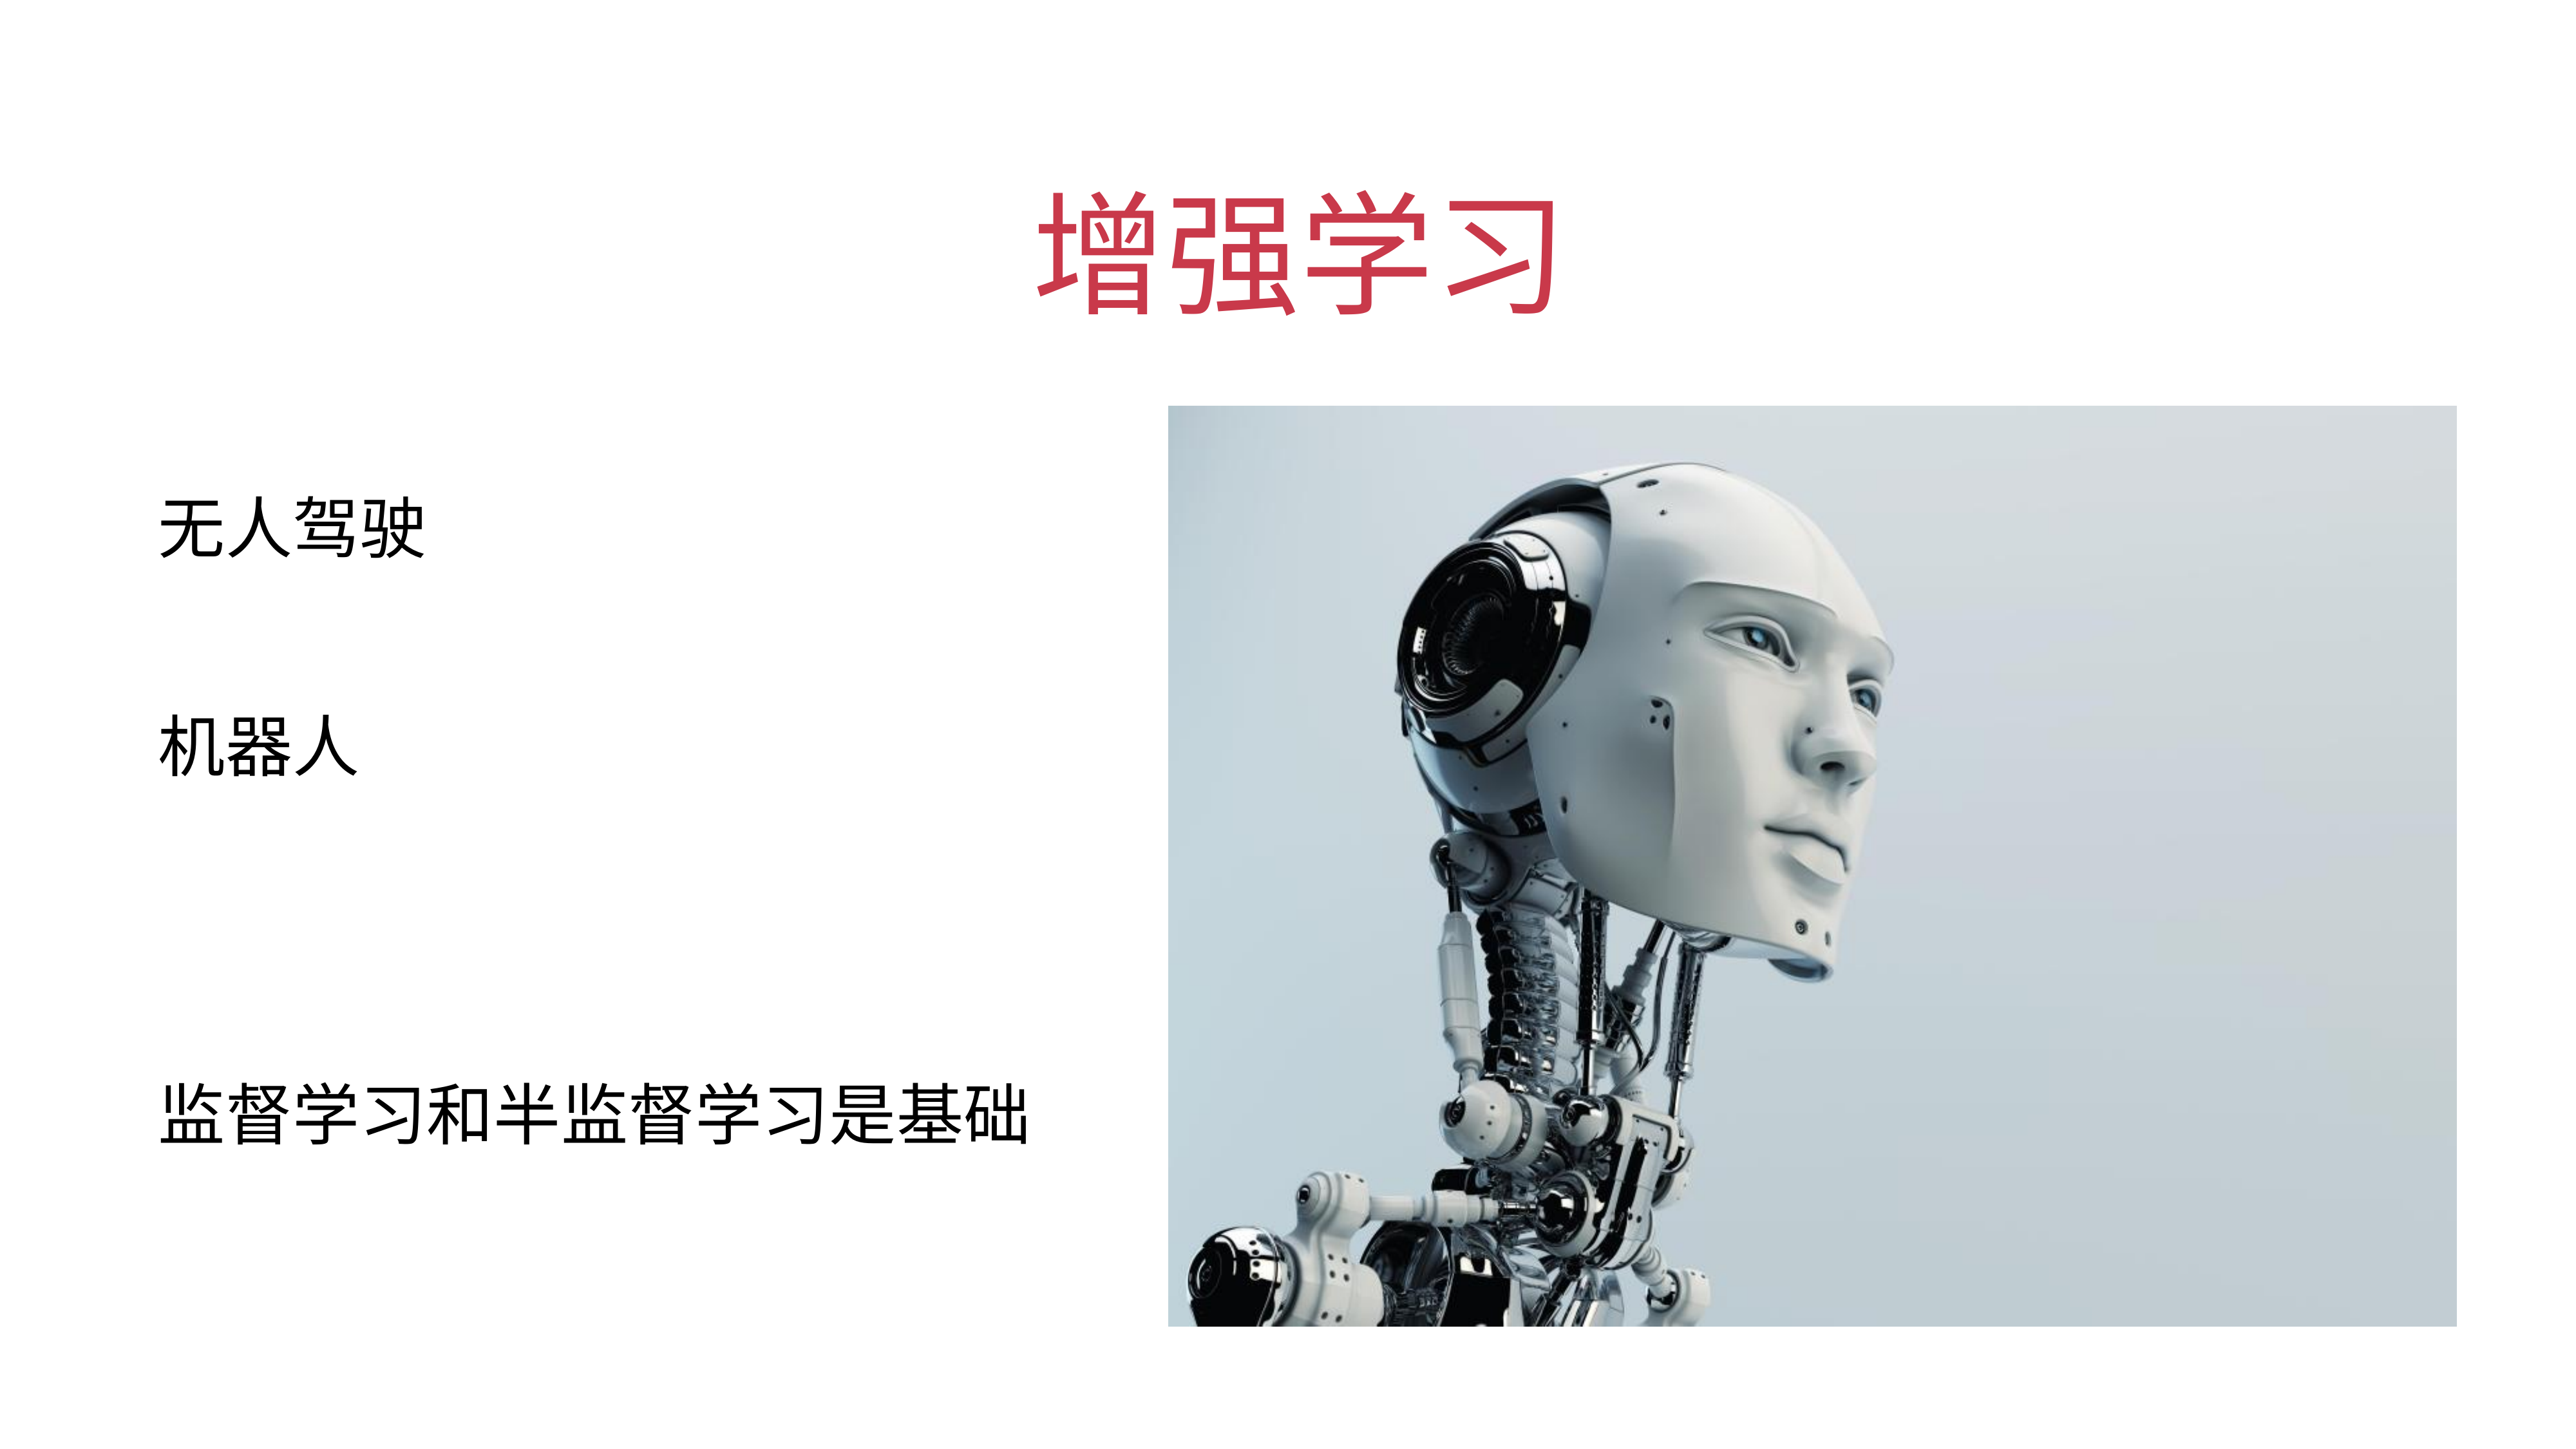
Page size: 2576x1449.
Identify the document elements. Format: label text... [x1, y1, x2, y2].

text_box 机器人 [153, 659, 1164, 790]
title 增强学习 [187, 122, 2389, 337]
text_box 监督学习和半监督学习是基础 [153, 1027, 1164, 1159]
picture [1168, 406, 2457, 1327]
text_box 无人驾驶 [153, 440, 1164, 572]
